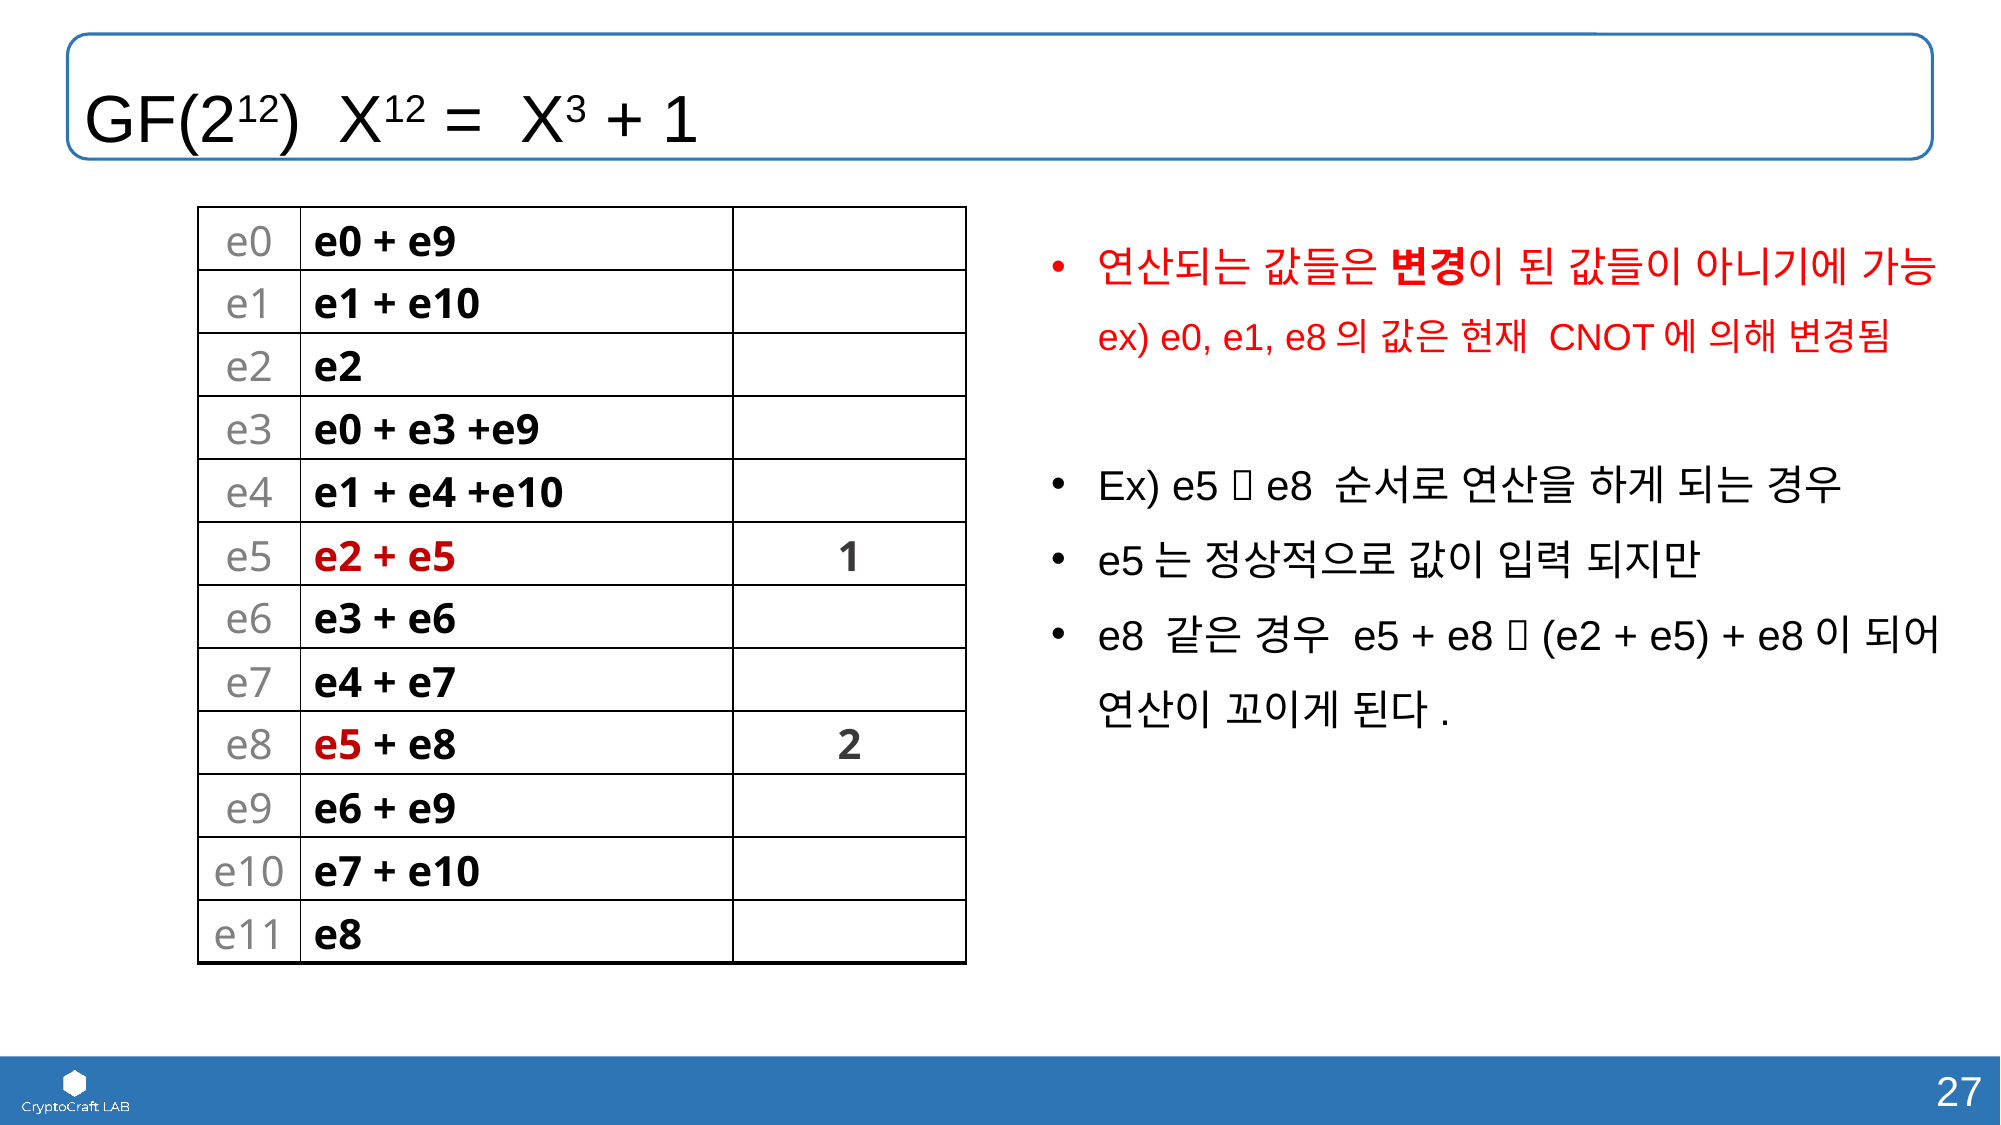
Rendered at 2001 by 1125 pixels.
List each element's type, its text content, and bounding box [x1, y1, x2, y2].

table_cell e1 [199, 271, 300, 332]
table_header e0 [199, 208, 300, 269]
table_cell e1 + e4 +e10 [301, 460, 732, 521]
picture [13, 1061, 138, 1123]
table_cell e2 + e5 [301, 523, 732, 584]
table_cell [734, 460, 965, 521]
table_cell [734, 397, 965, 458]
table_cell e3 [199, 397, 300, 458]
table_cell e8 [301, 901, 732, 961]
table_cell e4 + e7 [301, 649, 732, 710]
table_cell [734, 334, 965, 395]
table_cell [734, 649, 965, 710]
table_cell e9 [199, 775, 300, 836]
table_cell e7 + e10 [301, 838, 732, 899]
table_cell e11 [199, 901, 300, 961]
text_box 연산되는 값들은 변경이 된 값들이 아니기에 가능 ex) e0, e1, e8의 값은 현재 CNOT에 의해 변경됨 Ex) e5  e8 순서로 연산을 하게 되는 경우 e5는 정상적으로 값이 입력 되지만 e8 같은 경우 e5 + e8  (e2 + e5) + e8이 되어 연산이 꼬이게 된다. [1036, 208, 1957, 741]
table_cell e5 [199, 523, 300, 584]
table_cell [734, 775, 965, 836]
table_cell e1 + e10 [301, 271, 732, 332]
table_cell e4 [199, 460, 300, 521]
table_cell [734, 838, 965, 899]
table_cell [734, 586, 965, 647]
table_cell e2 [199, 334, 300, 395]
table_cell e6 [199, 586, 300, 647]
table_cell e8 [199, 712, 300, 773]
table_cell [734, 271, 965, 332]
table_header [734, 208, 965, 269]
table_cell e5 + e8 [301, 712, 732, 773]
table_header e0 + e9 [301, 208, 732, 269]
table_cell e0 + e3 +e9 [301, 397, 732, 458]
table_cell e2 [301, 334, 732, 395]
table_cell e3 + e6 [301, 586, 732, 647]
table_cell e6 + e9 [301, 775, 732, 836]
text_box GF(212) X12 = X3 + 1 [69, 33, 1935, 159]
table_cell e10 [199, 838, 300, 899]
table_cell e7 [199, 649, 300, 710]
table_cell 1 [734, 523, 965, 584]
table_cell [734, 901, 965, 961]
table_cell 2 [734, 712, 965, 773]
